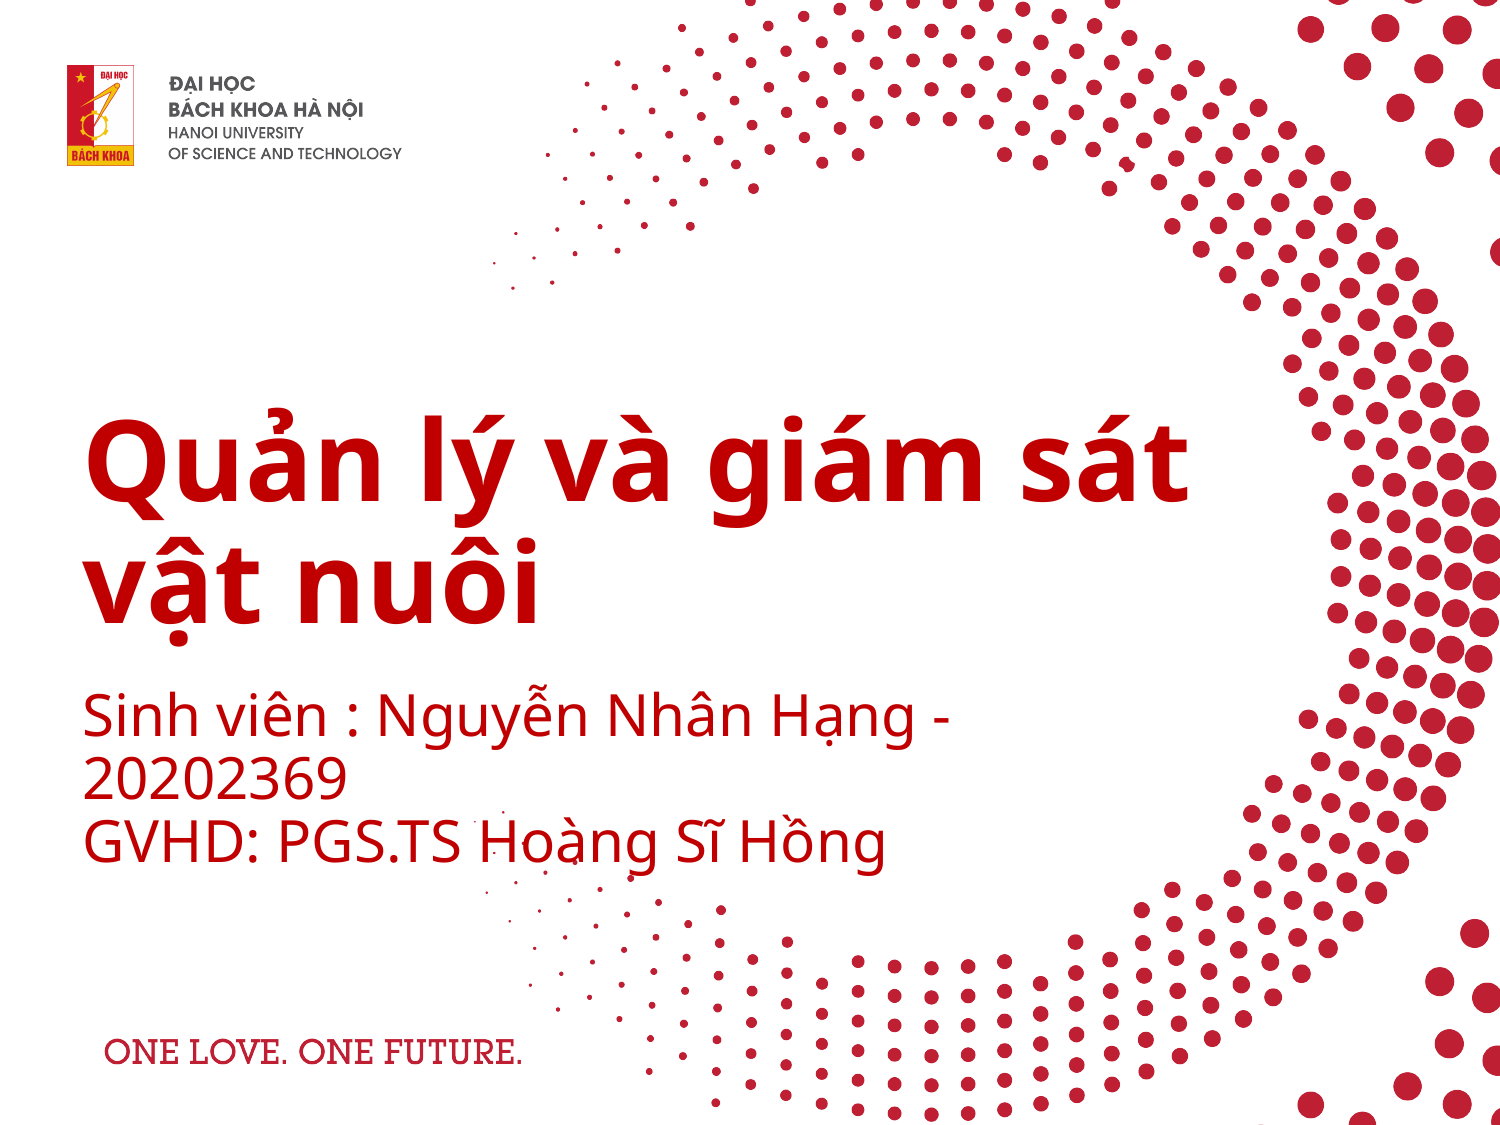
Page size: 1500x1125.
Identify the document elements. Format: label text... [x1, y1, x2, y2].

text_box Sinh viên : Nguyễn Nhân Hạng - 20202369 GVHD: PGS.TS Hoàng Sĩ Hồng [67, 678, 1246, 819]
picture [0, 0, 1500, 1125]
text_box Quản lý và giám sát vật nuôi [67, 397, 1224, 658]
